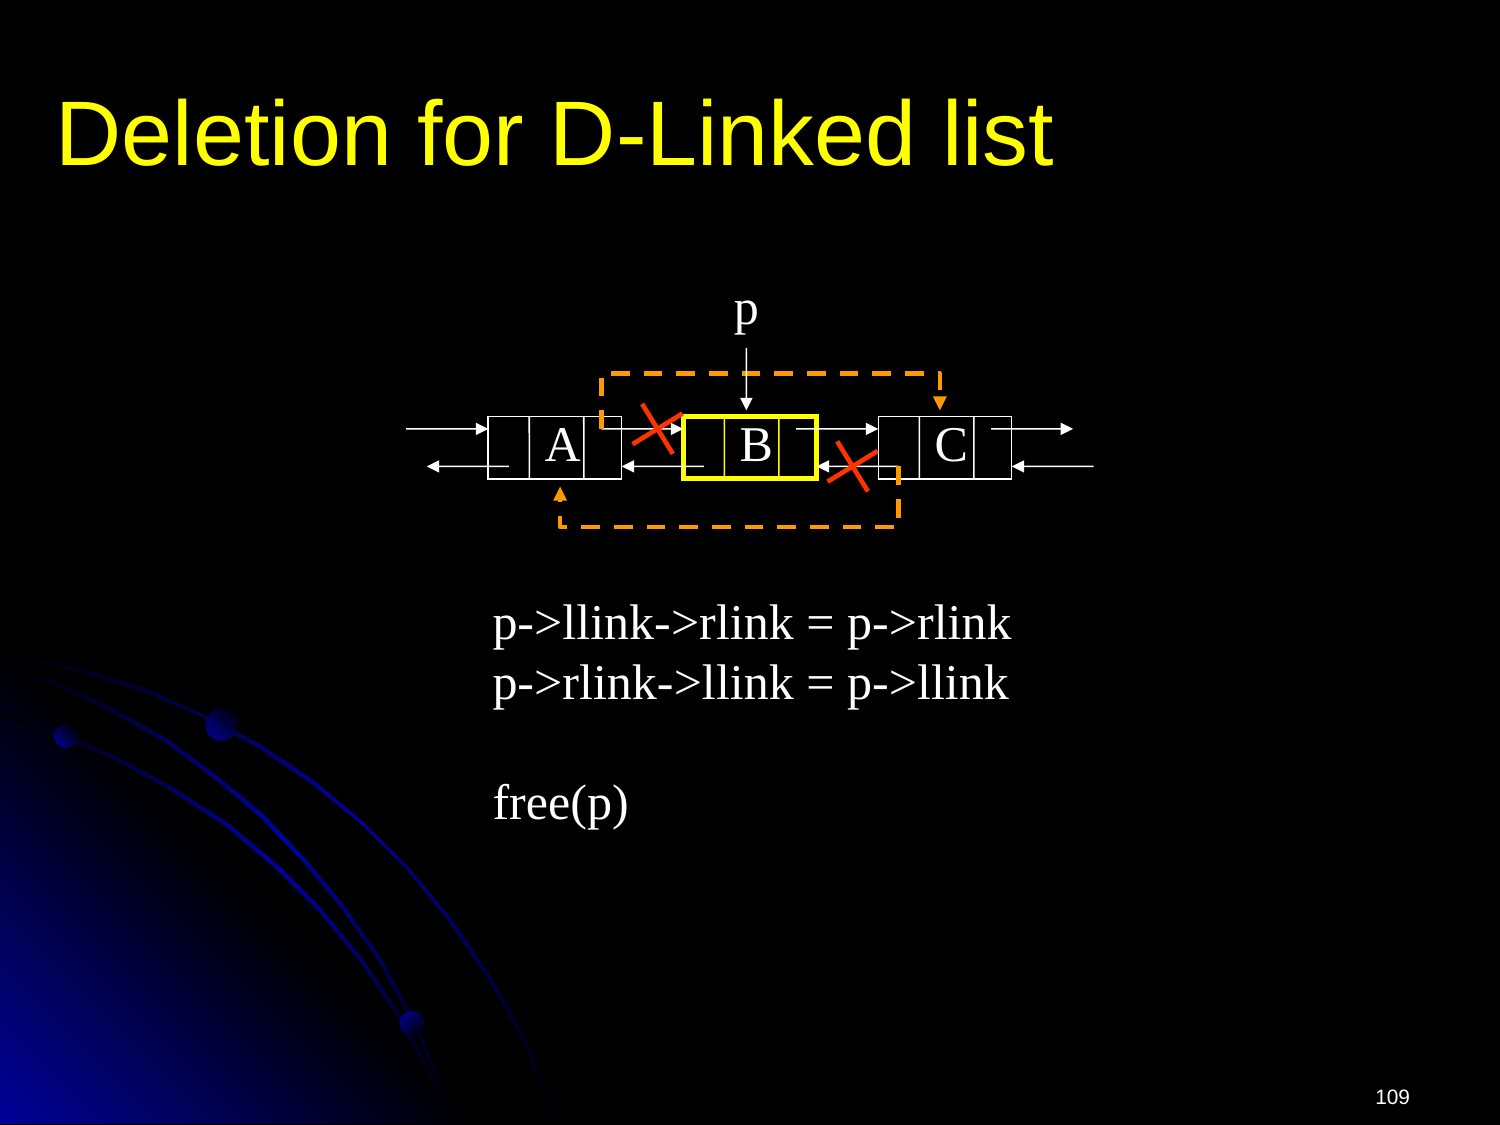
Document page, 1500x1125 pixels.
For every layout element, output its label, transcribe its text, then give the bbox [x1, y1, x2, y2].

text_box p->llink->rlink = p->rlink p->rlink->llink = p->llink free(p) [477, 582, 1028, 897]
text_box Deletion for D-Linked list [41, 35, 1317, 223]
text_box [878, 403, 1012, 480]
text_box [683, 403, 817, 480]
text_box [822, 422, 873, 436]
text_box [641, 403, 674, 455]
text_box [822, 460, 831, 470]
text_box [627, 460, 677, 473]
text_box [1015, 460, 1094, 473]
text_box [487, 403, 622, 480]
text_box [1015, 422, 1074, 436]
text_box [426, 460, 482, 473]
text_box [553, 470, 900, 528]
slide_number 109 [1074, 1051, 1425, 1125]
text_box [406, 422, 482, 436]
text_box [601, 373, 713, 428]
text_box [836, 441, 869, 492]
text_box [778, 373, 947, 417]
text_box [718, 266, 775, 411]
